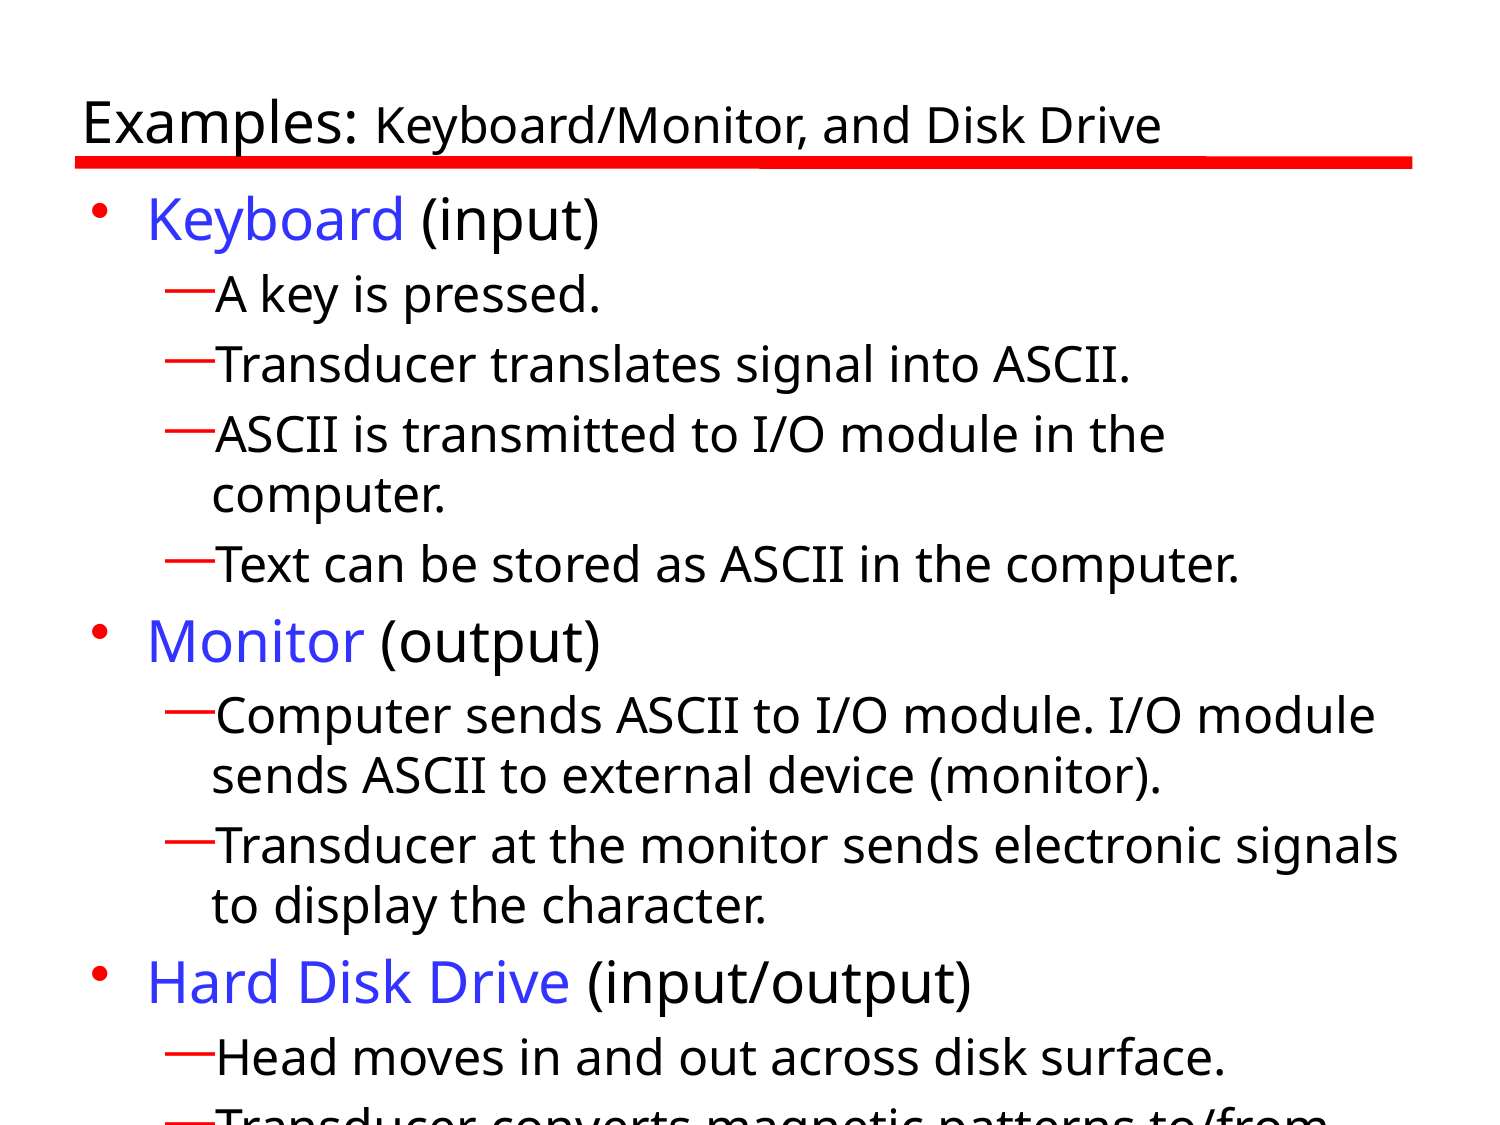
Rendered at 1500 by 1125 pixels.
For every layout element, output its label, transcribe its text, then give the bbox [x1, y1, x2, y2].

title Examples: Keyboard/Monitor, and Disk Drive [66, 24, 1413, 163]
list Keyboard (input) A key is pressed. Transducer translates signal into ASCII. ASCII is transmitted to I/O module in the computer. Text can be stored as ASCII in the computer. Monitor (output) Computer sends ASCII to I/O module. I/O module sends ASCII to external device (monitor). Transducer at the monitor sends electronic signals to display the character. Hard Disk Drive (input/output) Head moves in and out across disk surface. Transducer converts magnetic patterns to/from bits. [75, 174, 1417, 1100]
